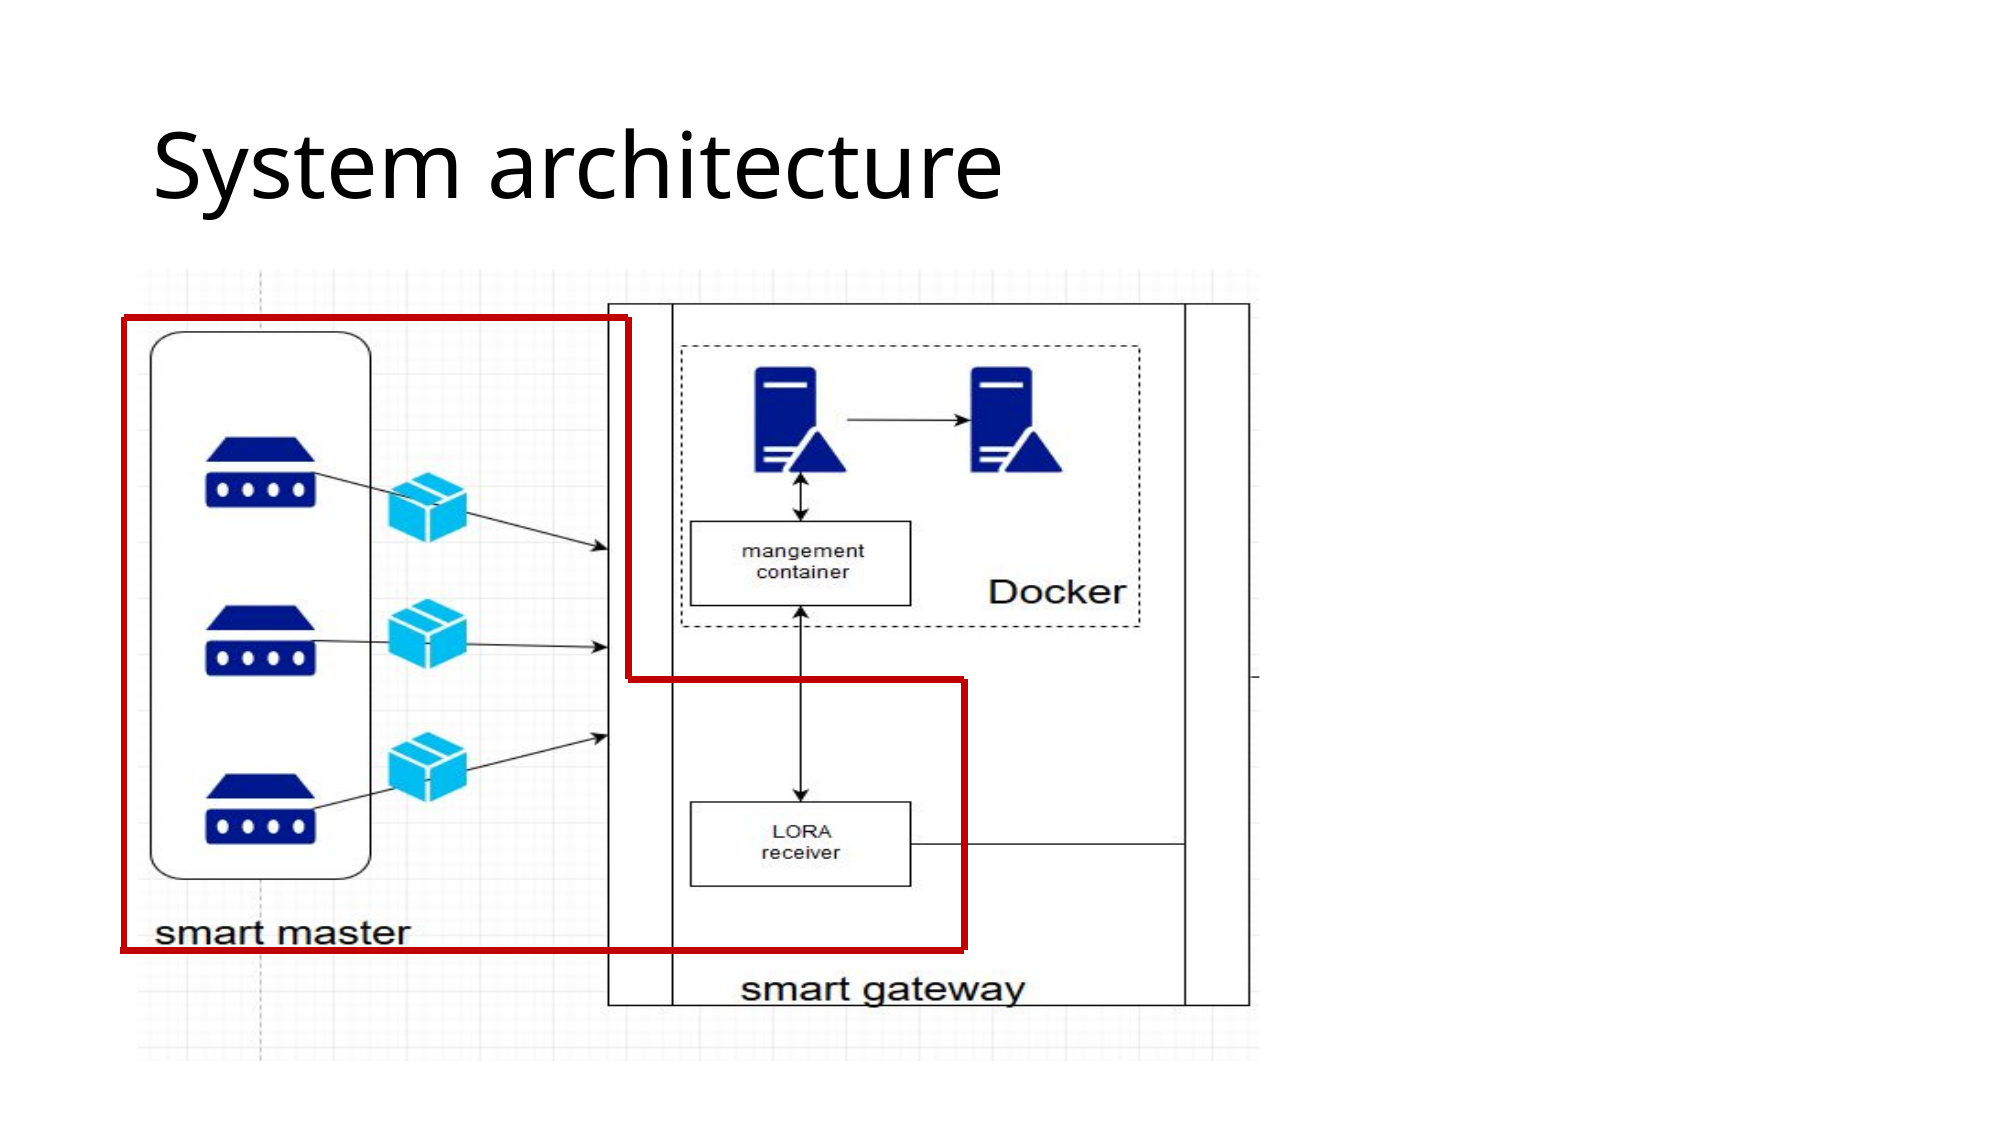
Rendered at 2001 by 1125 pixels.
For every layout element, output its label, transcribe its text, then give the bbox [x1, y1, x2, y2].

picture [137, 269, 1260, 1061]
title System architecture [137, 59, 1863, 278]
picture [137, 318, 964, 950]
